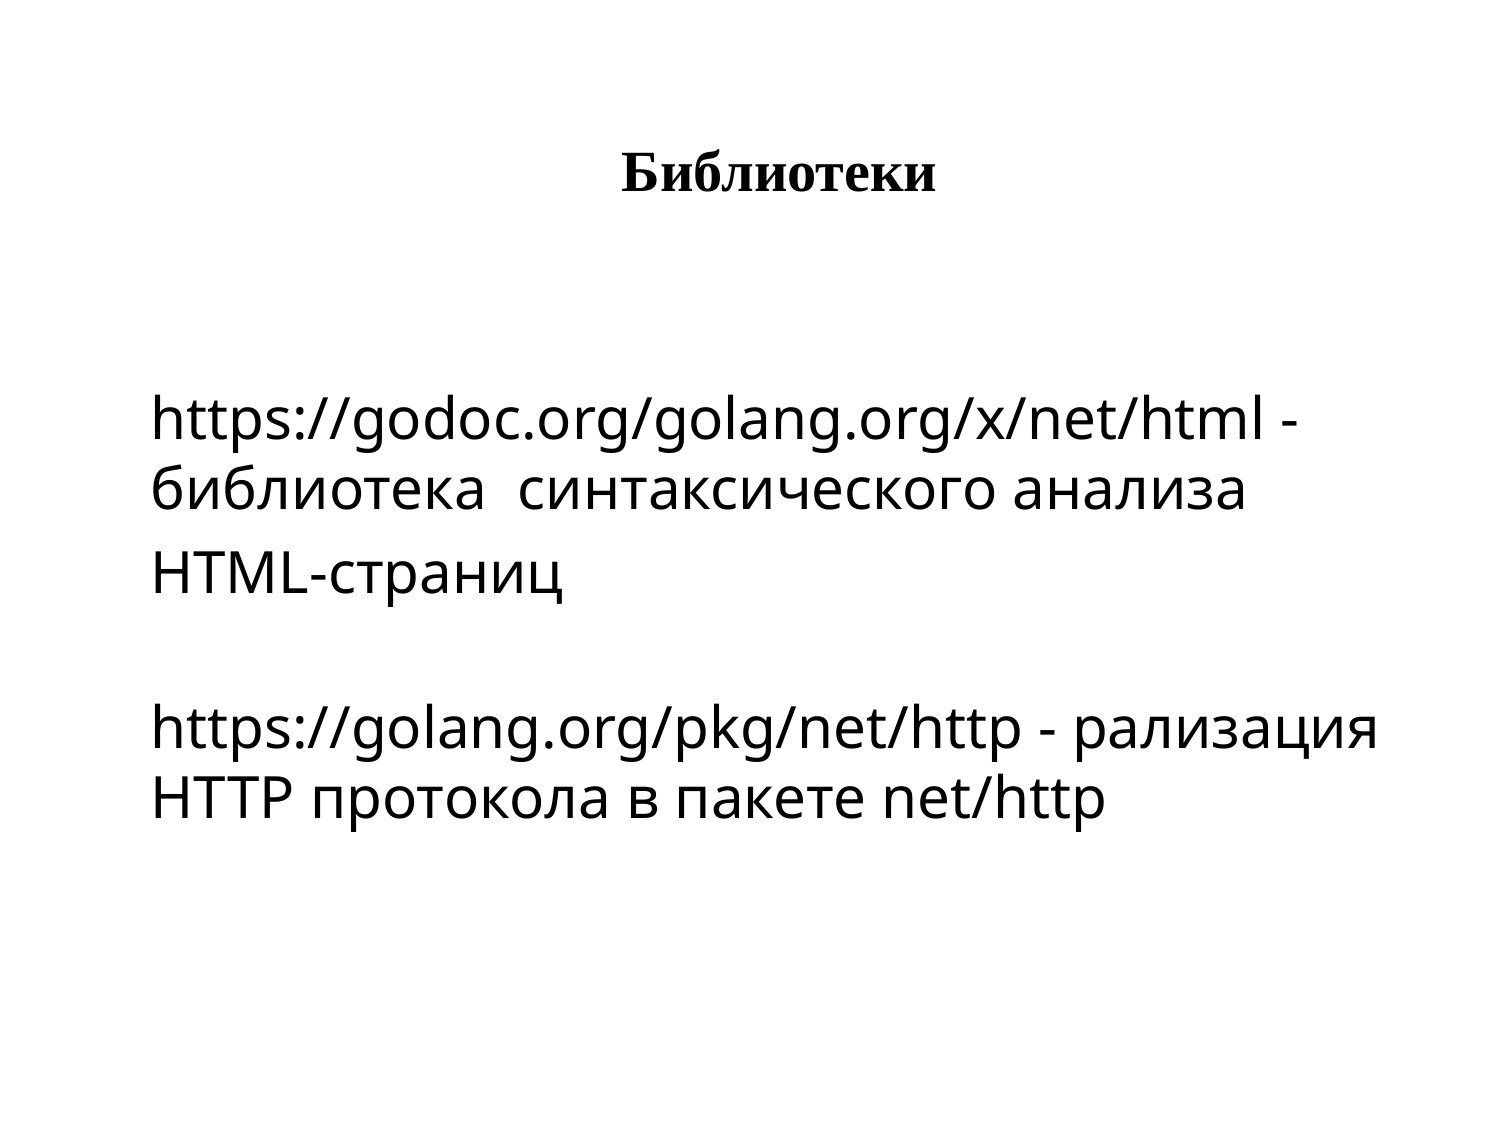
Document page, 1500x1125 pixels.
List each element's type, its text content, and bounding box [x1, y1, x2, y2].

text_box https://godoc.org/golang.org/x/net/html - библиотека синтаксического анализа HTML-страниц https://golang.org/pkg/net/http - рализация HTTP протокола в пакете net/http [135, 373, 1447, 953]
text_box Библиотеки [549, 125, 1010, 232]
